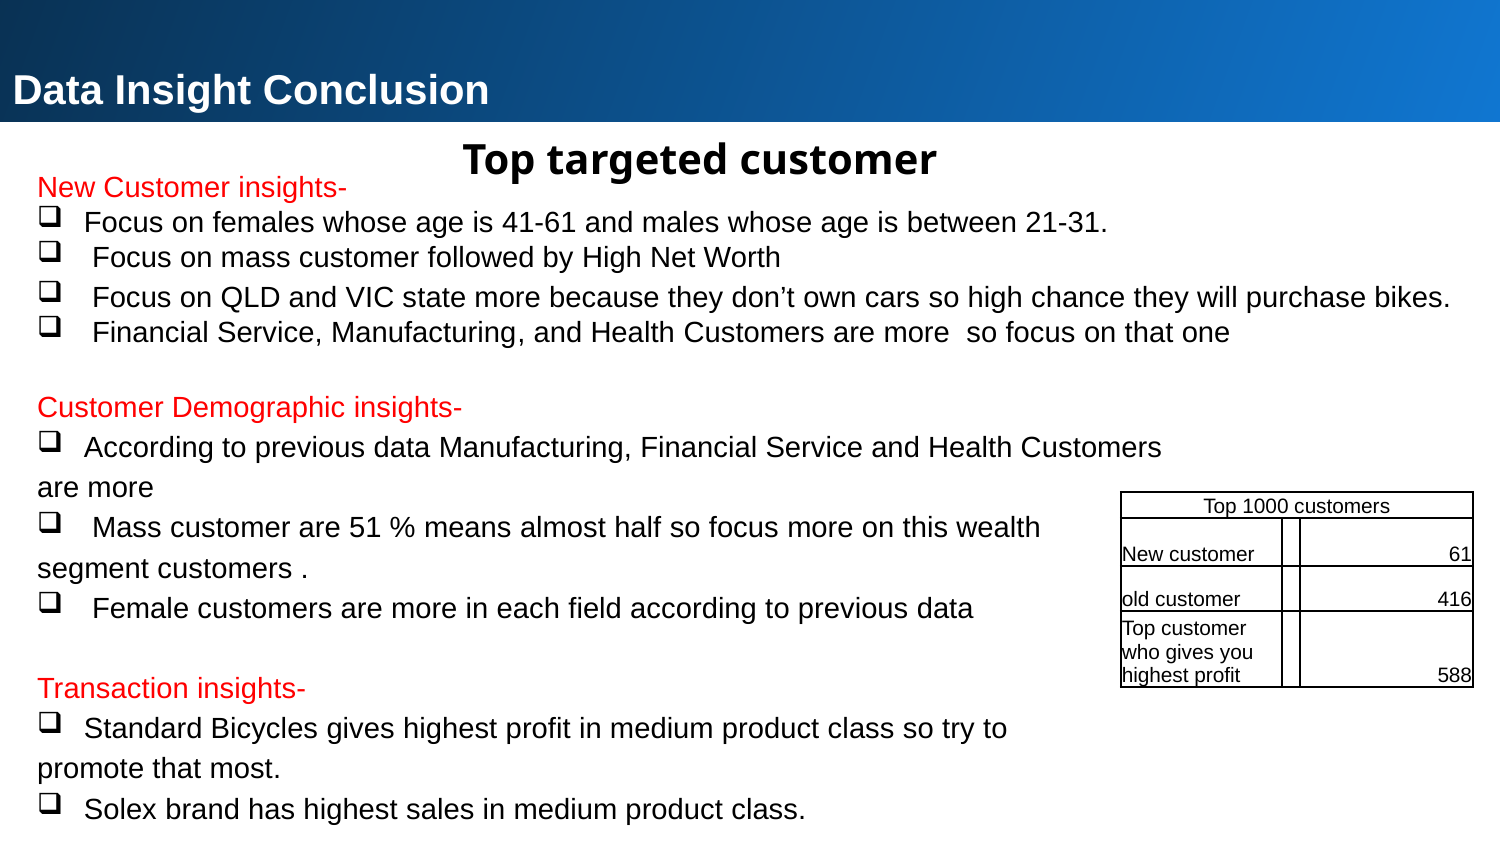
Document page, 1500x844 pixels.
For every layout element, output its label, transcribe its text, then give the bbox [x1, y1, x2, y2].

table_header Top 1000 customers [1122, 493, 1472, 517]
table_cell [1283, 567, 1299, 610]
table_cell old customer [1122, 567, 1281, 610]
table_cell New customer [1122, 519, 1281, 565]
text_box New Customer insights- Focus on females whose age is 41-61 and males whose age is between 21-31. Focus on mass customer followed by High Net Worth Focus on QLD and VIC state more because they don’t own cars so high chance they will purchase bikes. Financial Service, Manufacturing, and Health Customers are more so focus on that one Customer Demographic insights- According to previous data Manufacturing, Financial Service and Health Customers are more Mass customer are 51 % means almost half so focus more on this wealth segment customers . Female customers are more in each field according to previous data Transaction insights- Standard Bicycles gives highest profit in medium product class so try to promote that most. Solex brand has highest sales in medium product class. [22, 153, 1500, 844]
table_cell 61 [1301, 519, 1472, 565]
table_cell Top customer who gives you highest profit [1122, 612, 1281, 686]
table_cell [1283, 612, 1299, 686]
text_box Data Insight Conclusion [0, 47, 1403, 110]
table_cell [1283, 519, 1299, 565]
table_cell 416 [1301, 567, 1472, 610]
table_cell 588 [1301, 612, 1472, 686]
text_box Top targeted customer [0, 110, 1403, 198]
text_box [0, 0, 1500, 122]
